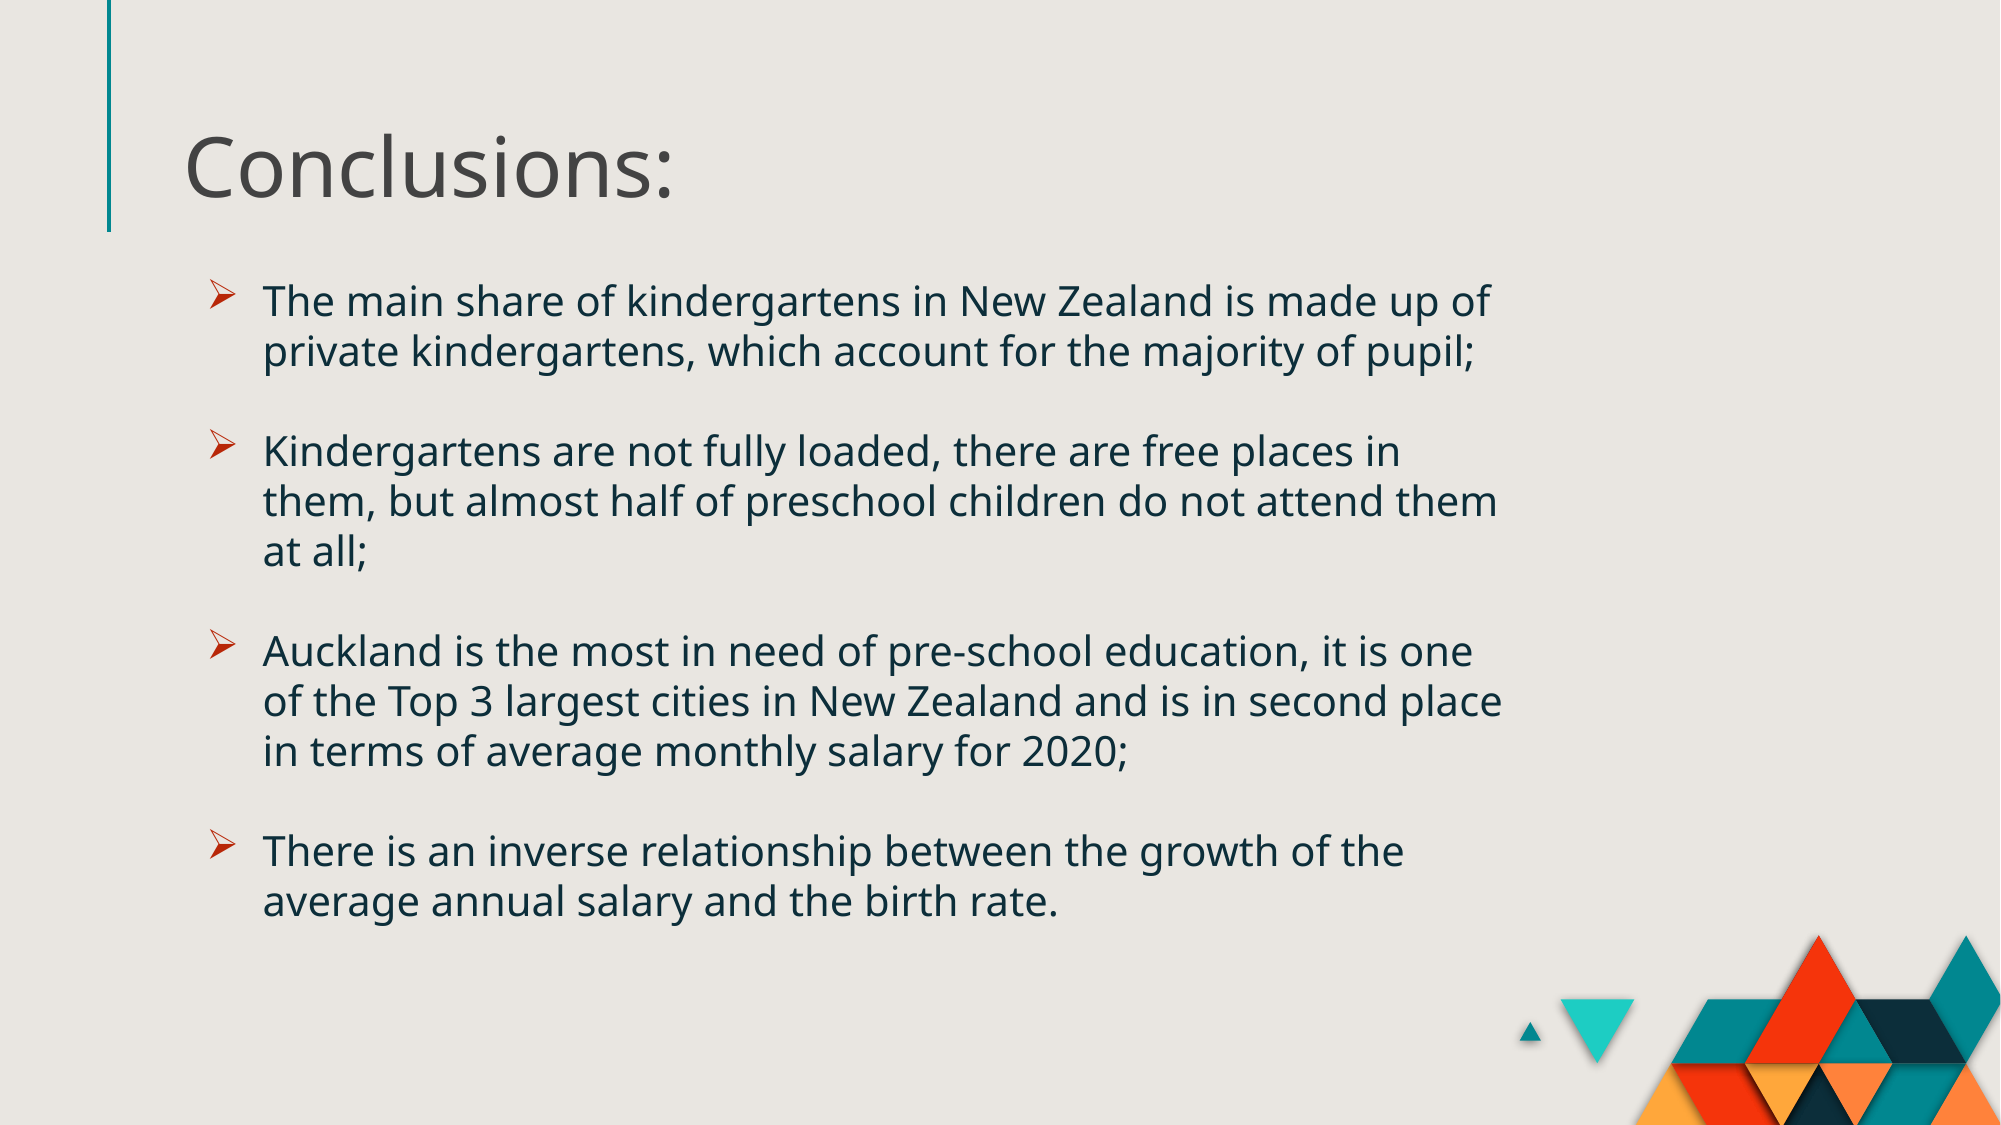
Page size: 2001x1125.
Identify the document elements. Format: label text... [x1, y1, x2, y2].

subtitle The main share of kindergartens in New Zealand is made up of private kindergartens, which account for the majority of pupil; Kindergartens are not fully loaded, there are free places in them, but almost half of preschool children do not attend them at all; Auckland is the most in need of pre-school education, it is one of the Top 3 largest cities in New Zealand and is in second place in terms of average monthly salary for 2020; There is an inverse relationship between the growth of the average annual salary and the birth rate. [168, 228, 1531, 971]
title Conclusions: [168, 102, 1145, 228]
